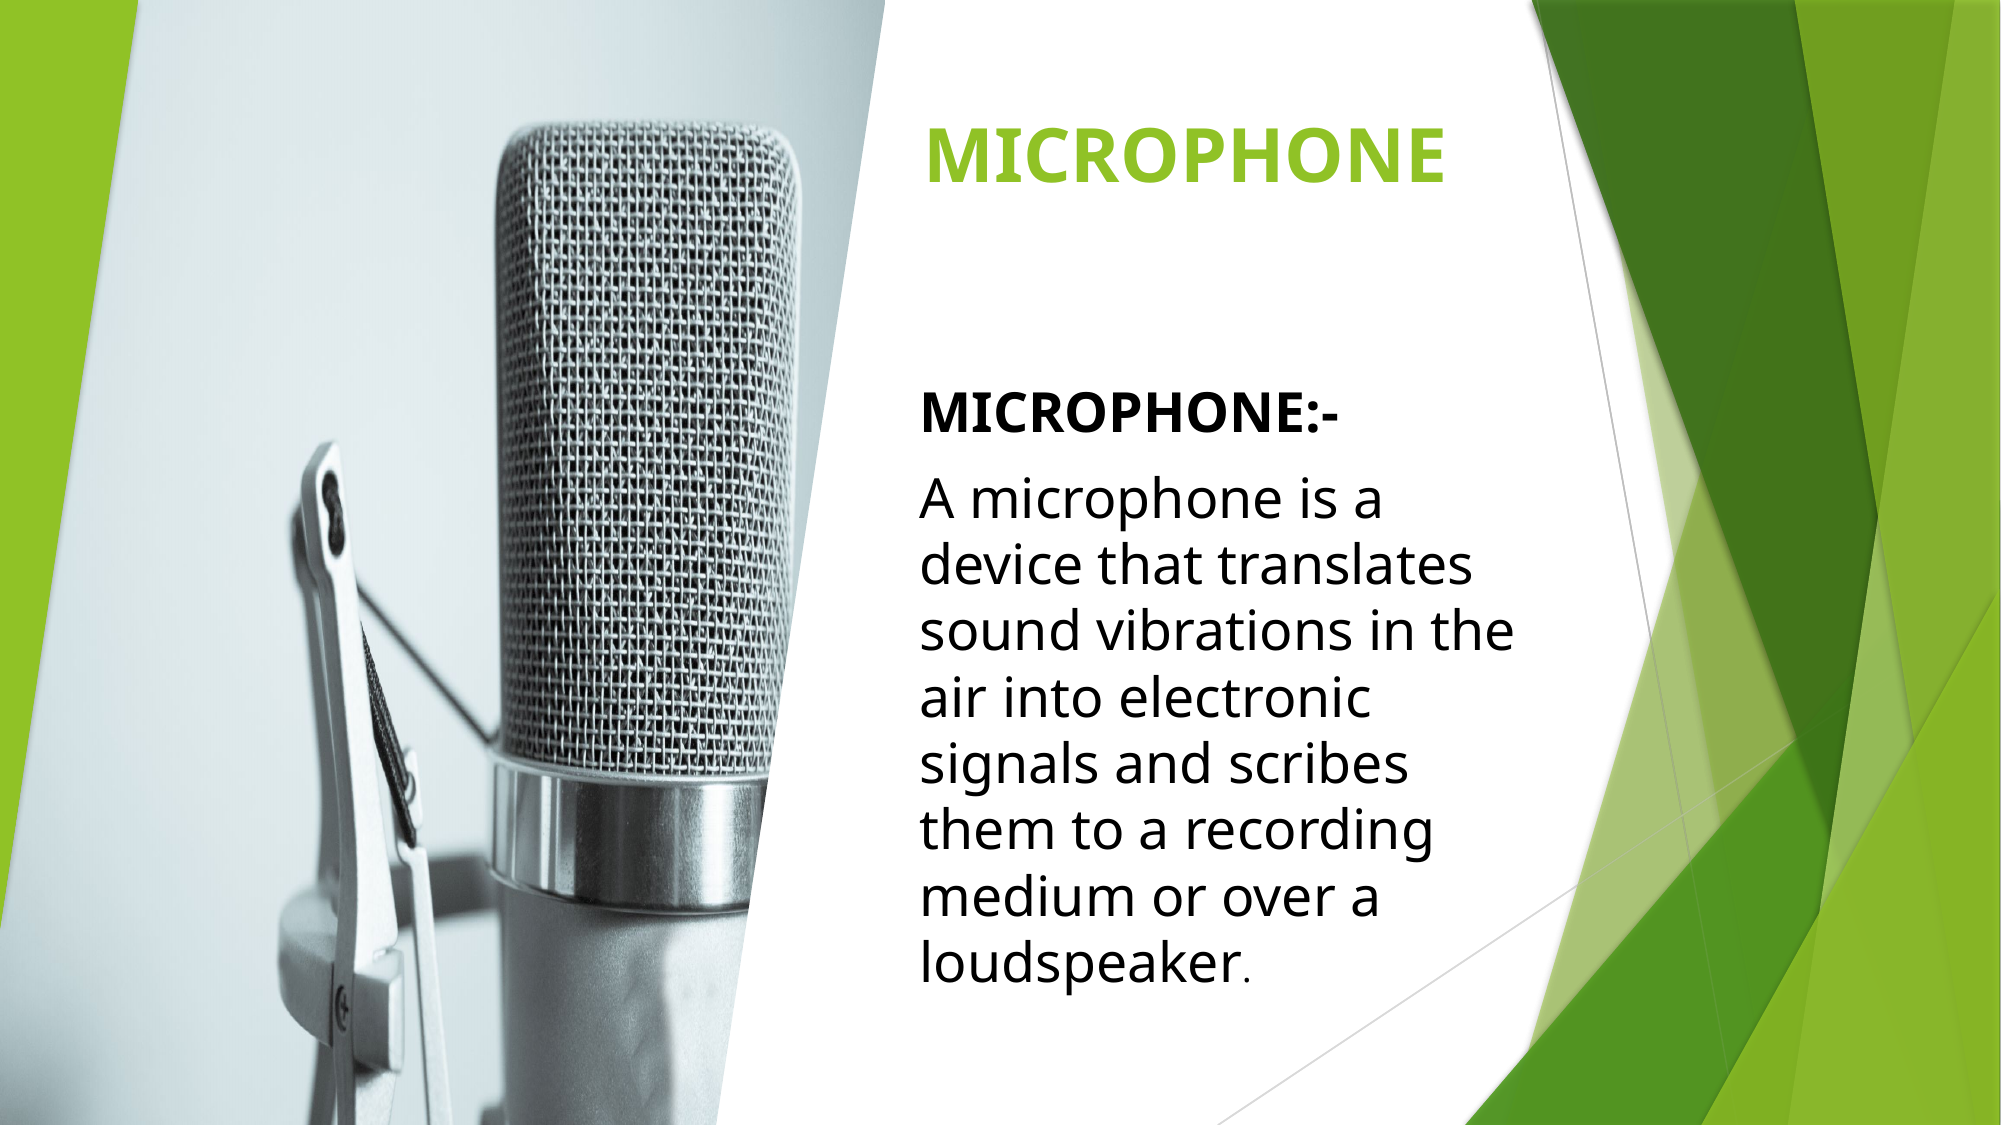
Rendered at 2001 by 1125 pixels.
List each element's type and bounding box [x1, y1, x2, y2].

picture [0, 0, 886, 1125]
text_box [887, 0, 2000, 1125]
